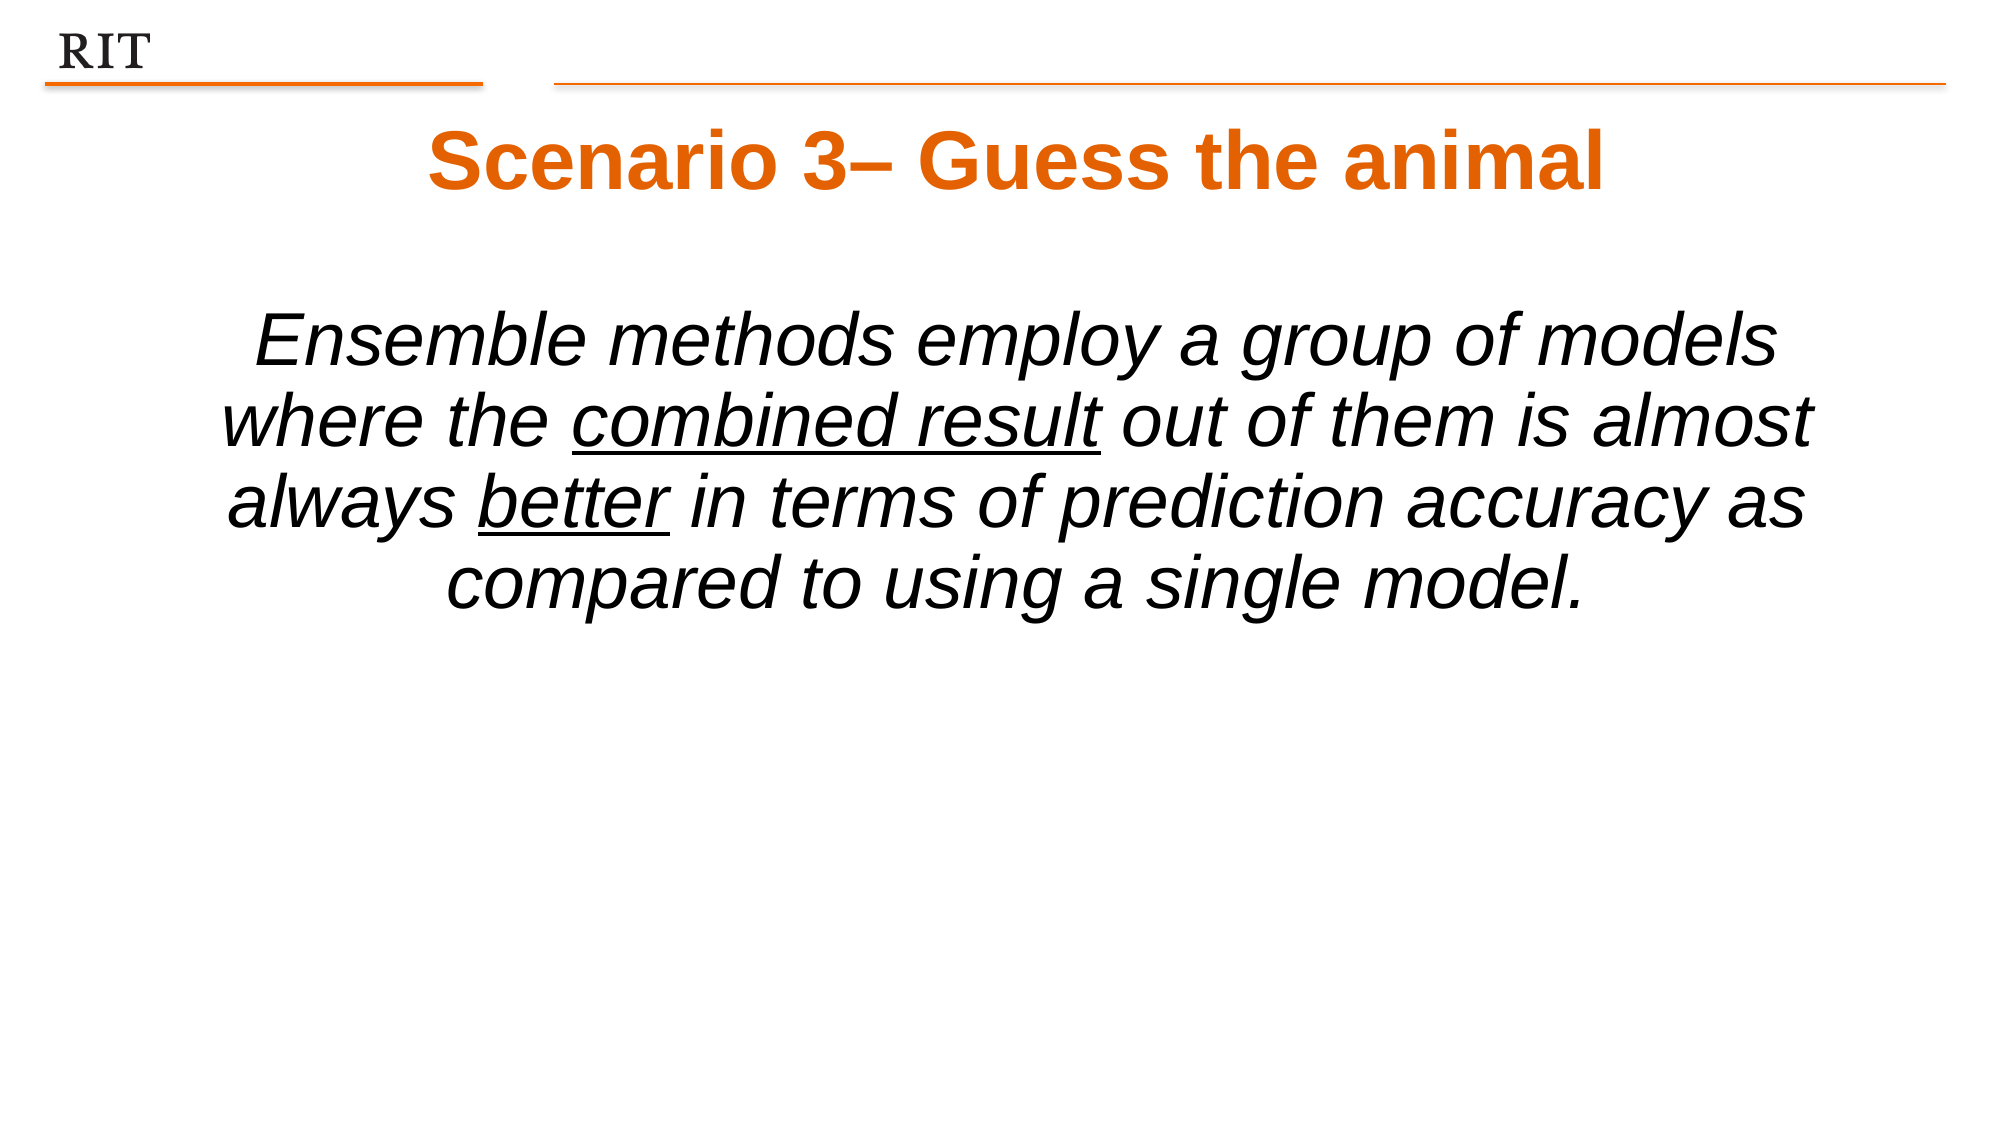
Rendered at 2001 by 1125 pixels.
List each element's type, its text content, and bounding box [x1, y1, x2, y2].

title Scenario 3– Guess the animal [117, 114, 1918, 198]
text_box Ensemble methods employ a group of models where the combined result out of them is almost always better in terms of prediction accuracy as compared to using a single model. [143, 280, 1892, 966]
